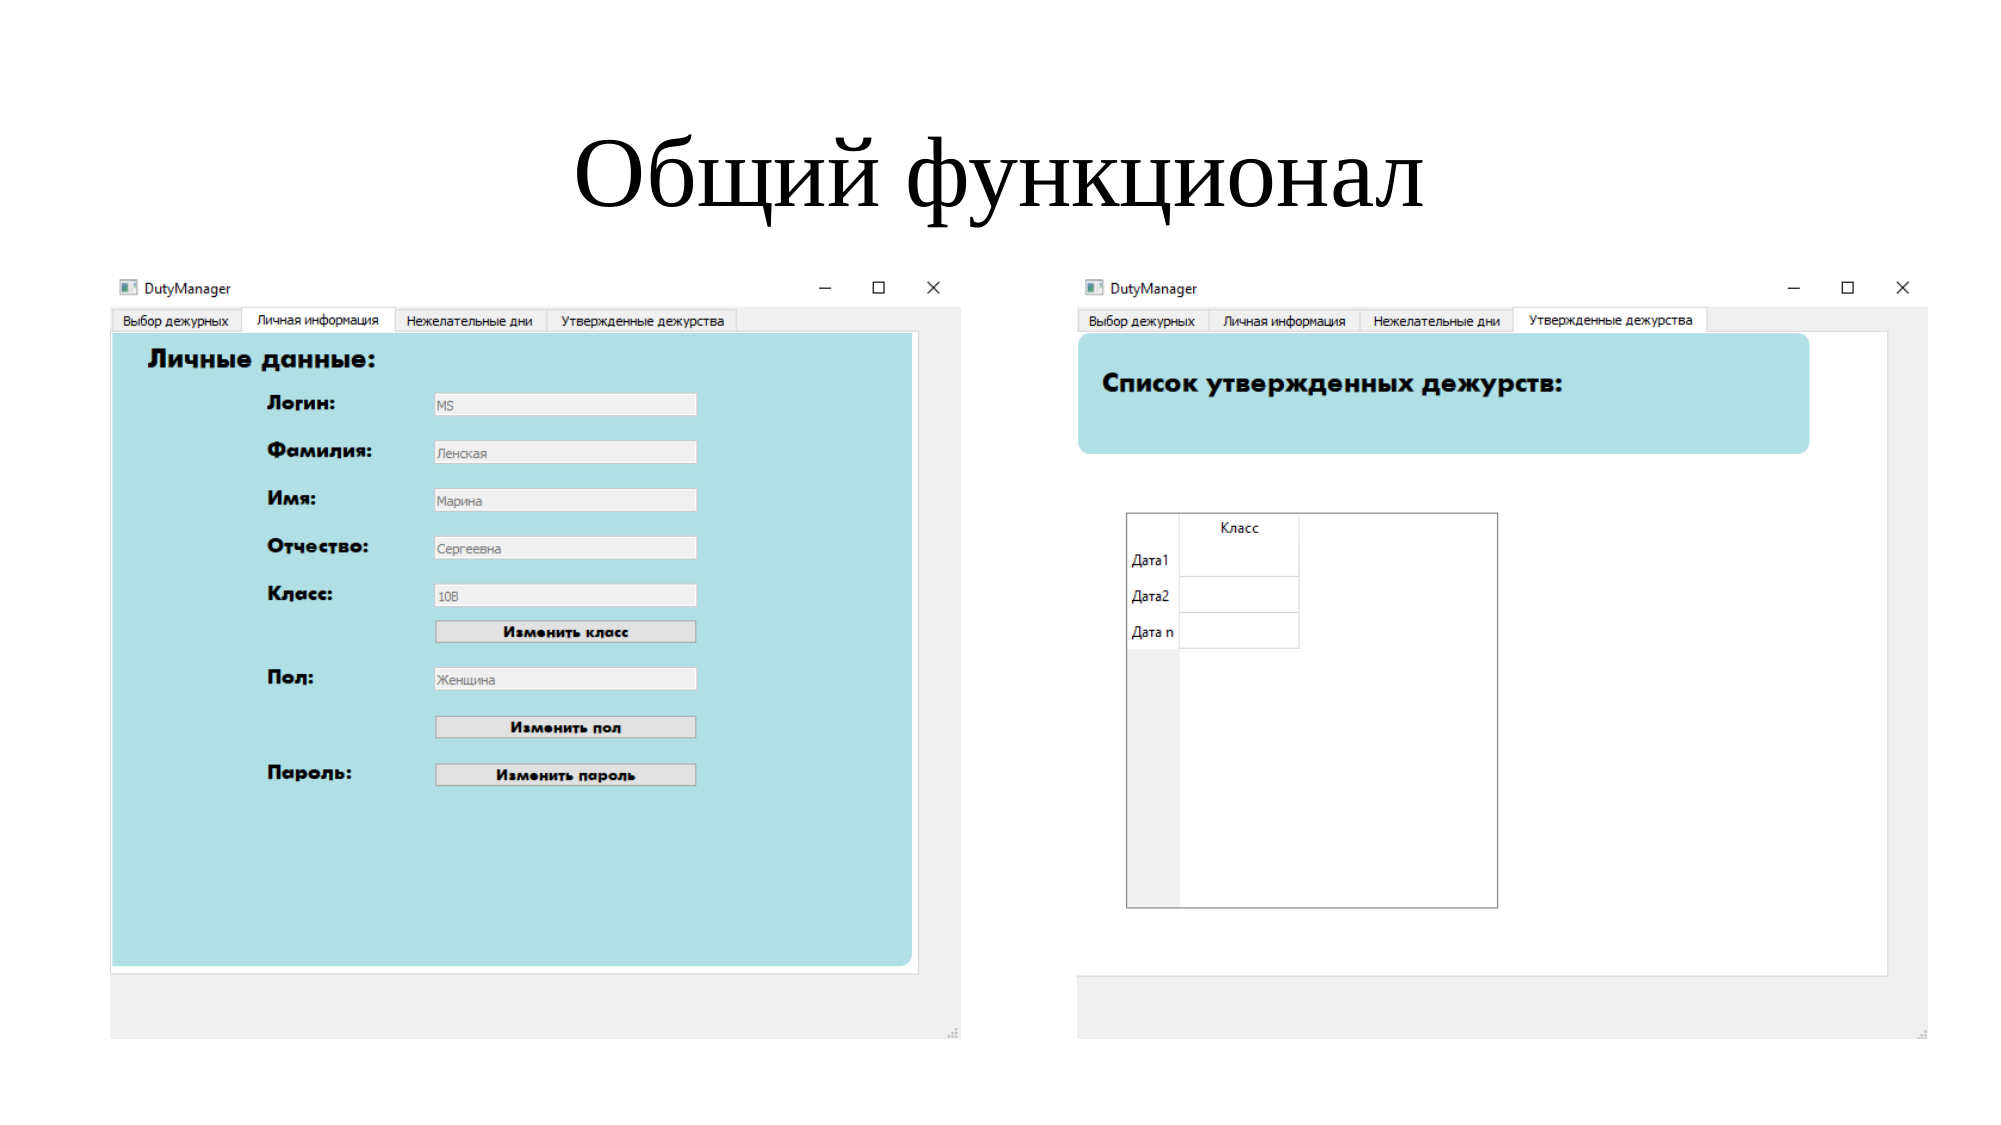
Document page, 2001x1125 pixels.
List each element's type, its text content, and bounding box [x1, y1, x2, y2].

text_box Общий функционал [0, 76, 2000, 272]
picture [1077, 271, 1928, 1039]
picture [110, 271, 961, 1039]
